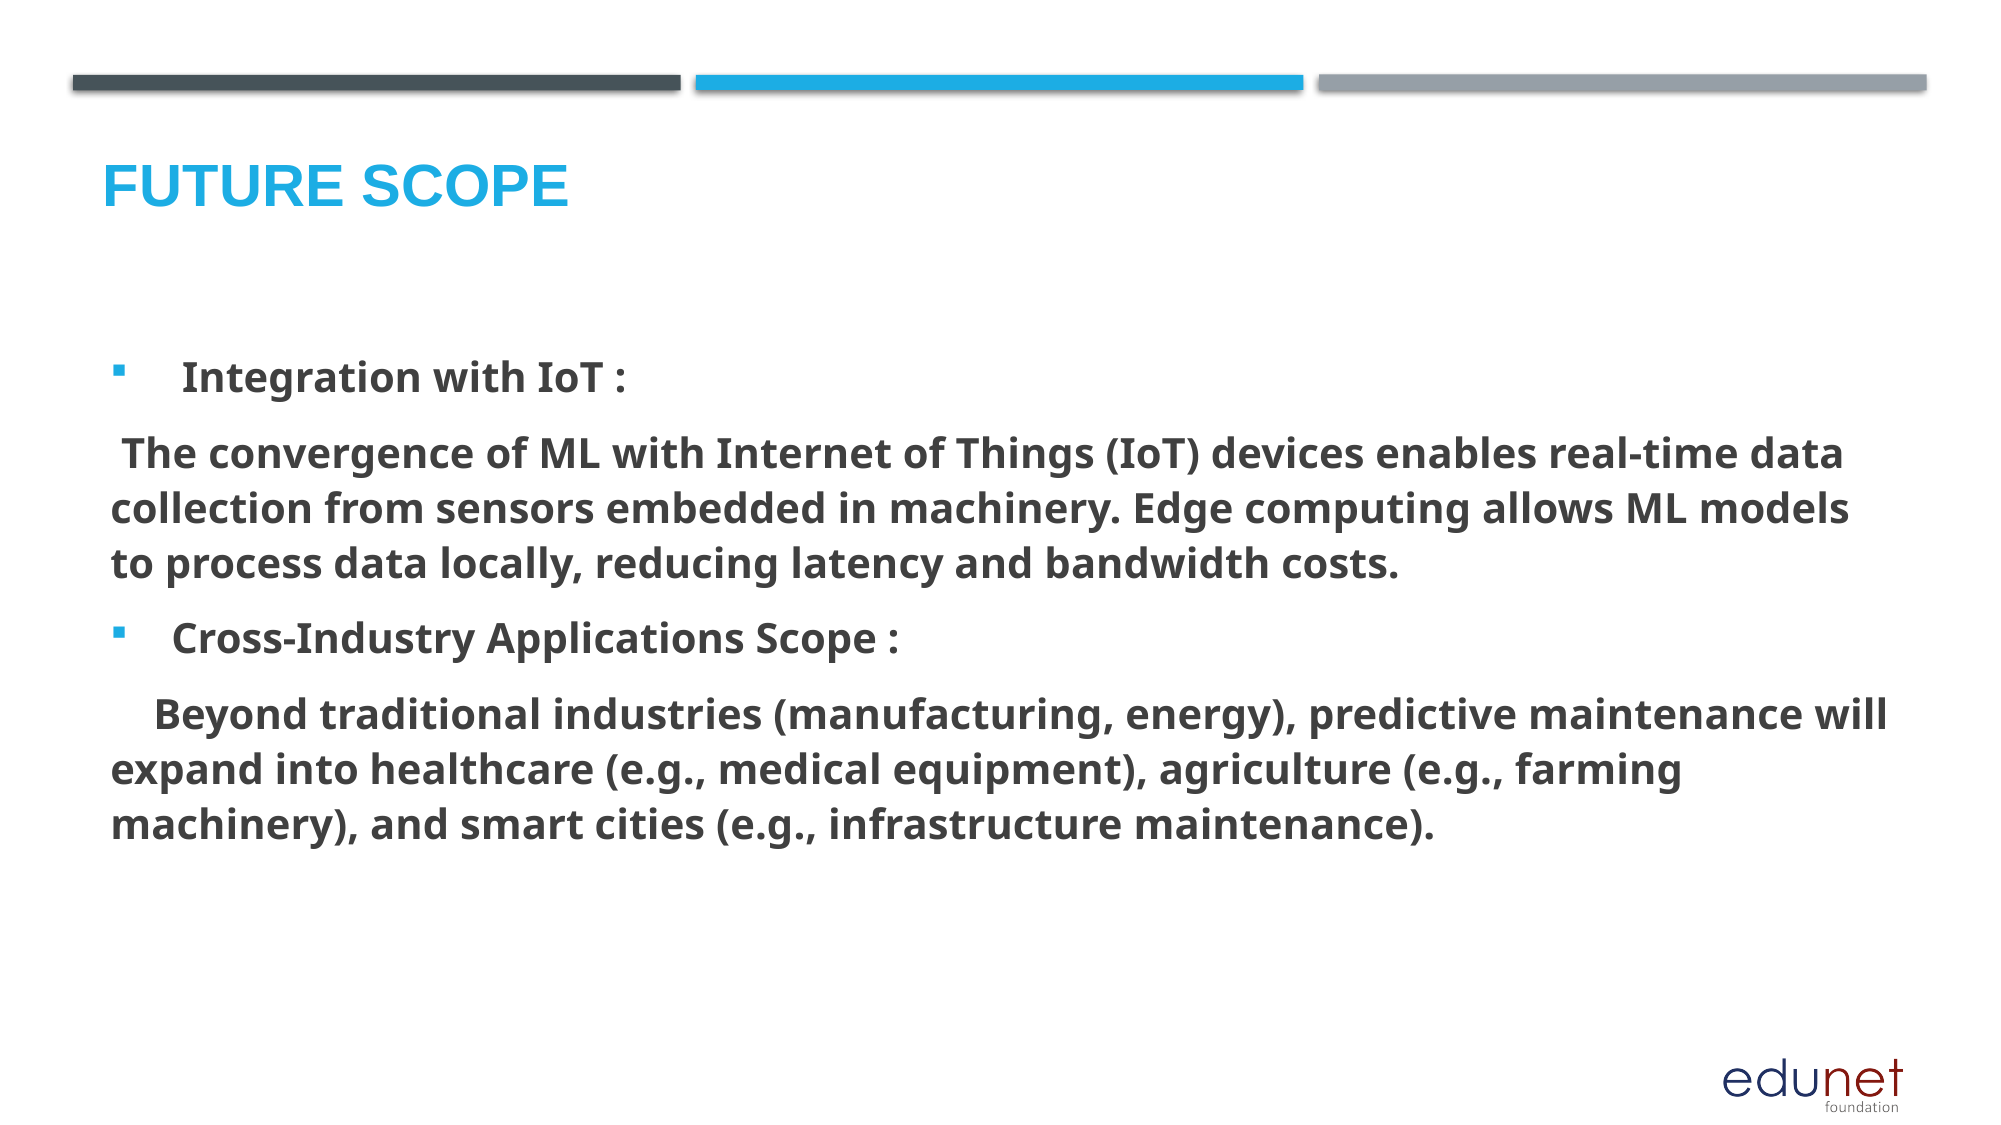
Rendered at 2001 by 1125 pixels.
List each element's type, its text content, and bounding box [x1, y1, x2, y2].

picture [1719, 1056, 1905, 1116]
list Integration with IoT : The convergence of ML with Internet of Things (IoT) devices enables real-time data collection from sensors embedded in machinery. Edge computing allows ML models to process data locally, reducing latency and bandwidth costs. Cross-Industry Applications Scope : Beyond traditional industries (manufacturing, energy), predictive maintenance will expand into healthcare (e.g., medical equipment), agriculture (e.g., farming machinery), and smart cities (e.g., infrastructure maintenance). [95, 213, 1905, 981]
text_box Future scope [87, 138, 1898, 226]
